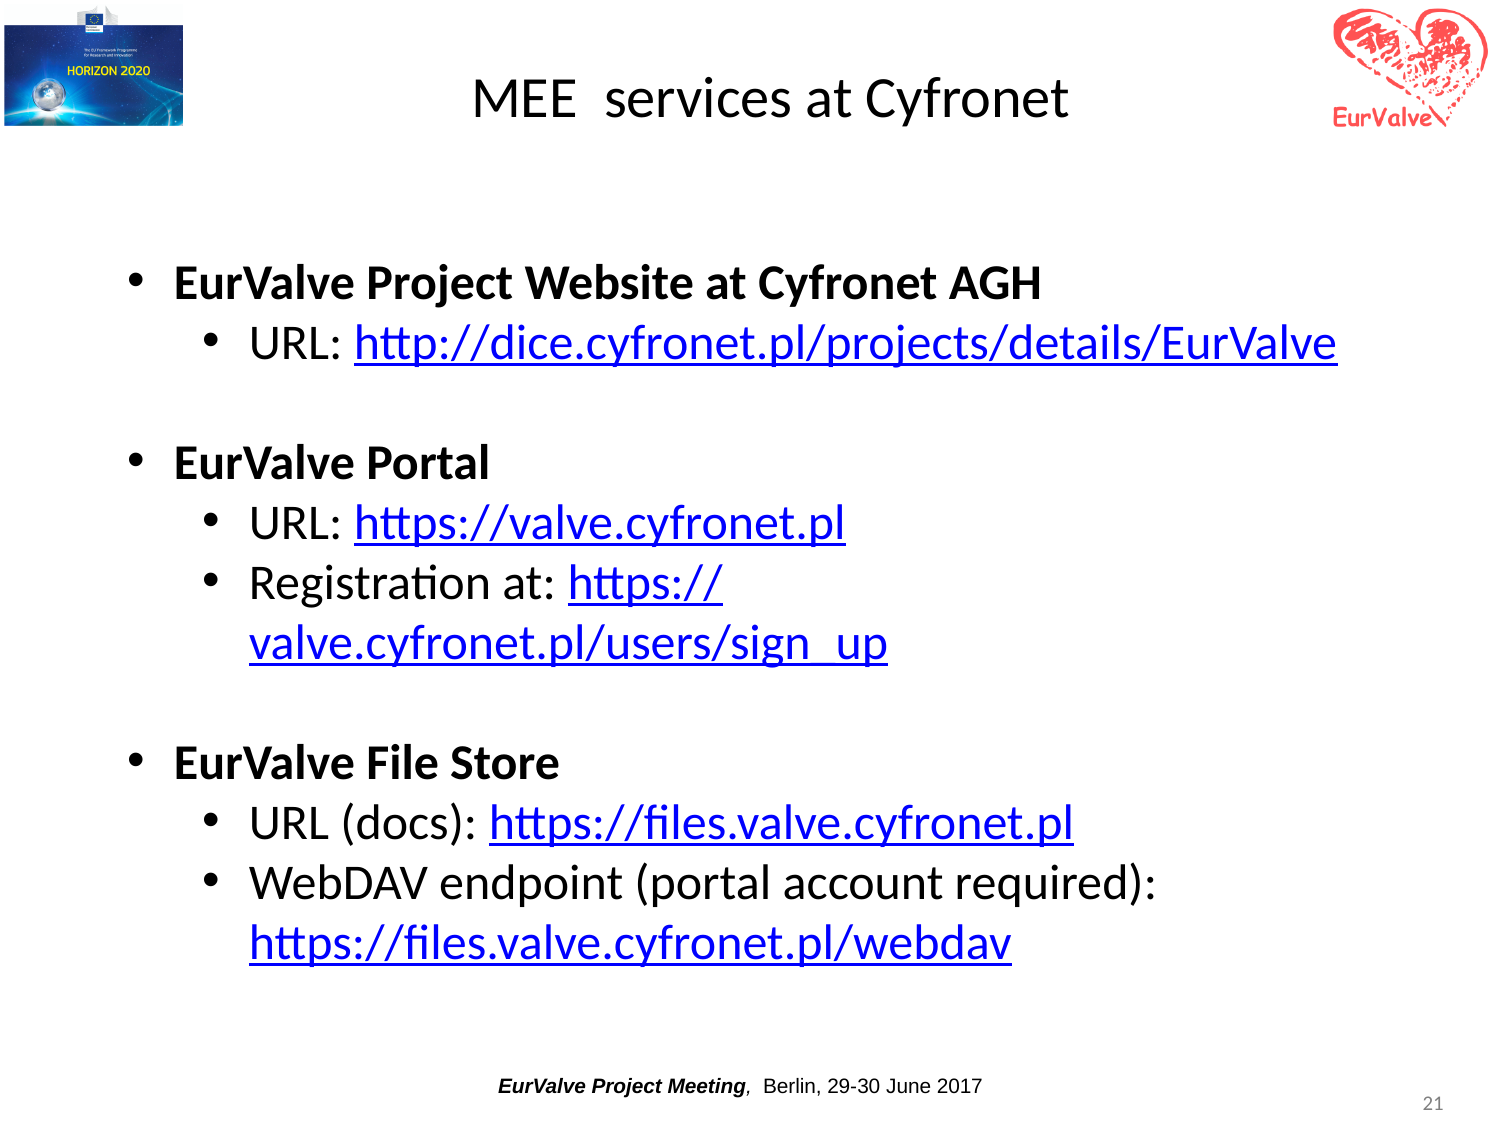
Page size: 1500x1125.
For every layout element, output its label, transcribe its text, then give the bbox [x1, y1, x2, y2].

text_box MEE services at Cyfronet [236, 0, 1305, 188]
picture [1329, 4, 1492, 131]
text_box EurValve Project Website at Cyfronet AGH URL: http://dice.cyfronet.pl/projects/details/EurValve EurValve Portal URL: https://valve.cyfronet.pl Registration at: https://valve.cyfronet.pl/users/sign_up EurValve File Store URL (docs): https://files.valve.cyfronet.pl WebDAV endpoint (portal account required): https://files.valve.cyfronet.pl/webdav [112, 242, 1355, 978]
